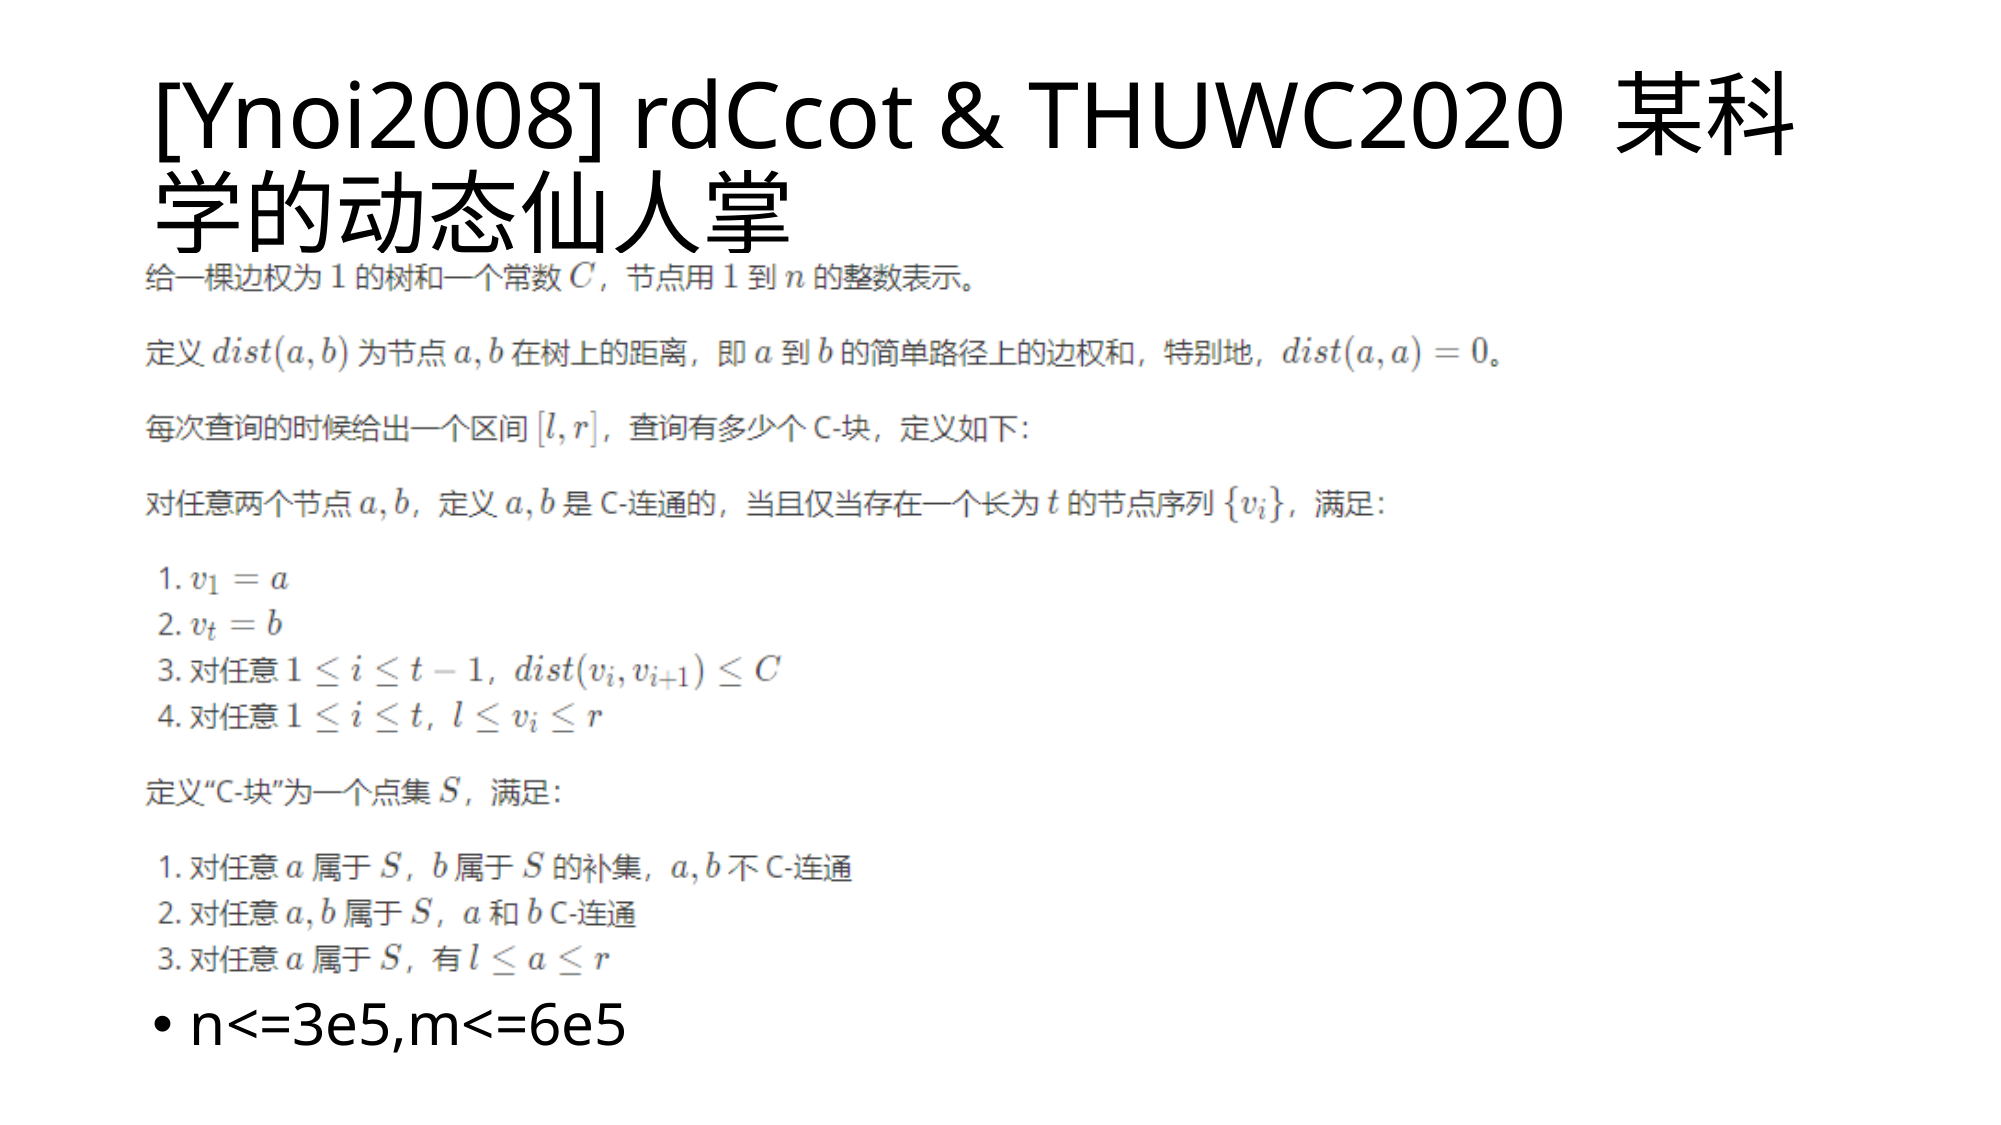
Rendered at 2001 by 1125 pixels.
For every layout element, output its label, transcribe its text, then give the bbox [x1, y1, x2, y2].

picture [137, 253, 1512, 992]
title [Ynoi2008] rdCcot & THUWC2020 某科学的动态仙人掌 [137, 59, 1863, 278]
list n<=3e5,m<=6e5 [137, 394, 1863, 1109]
